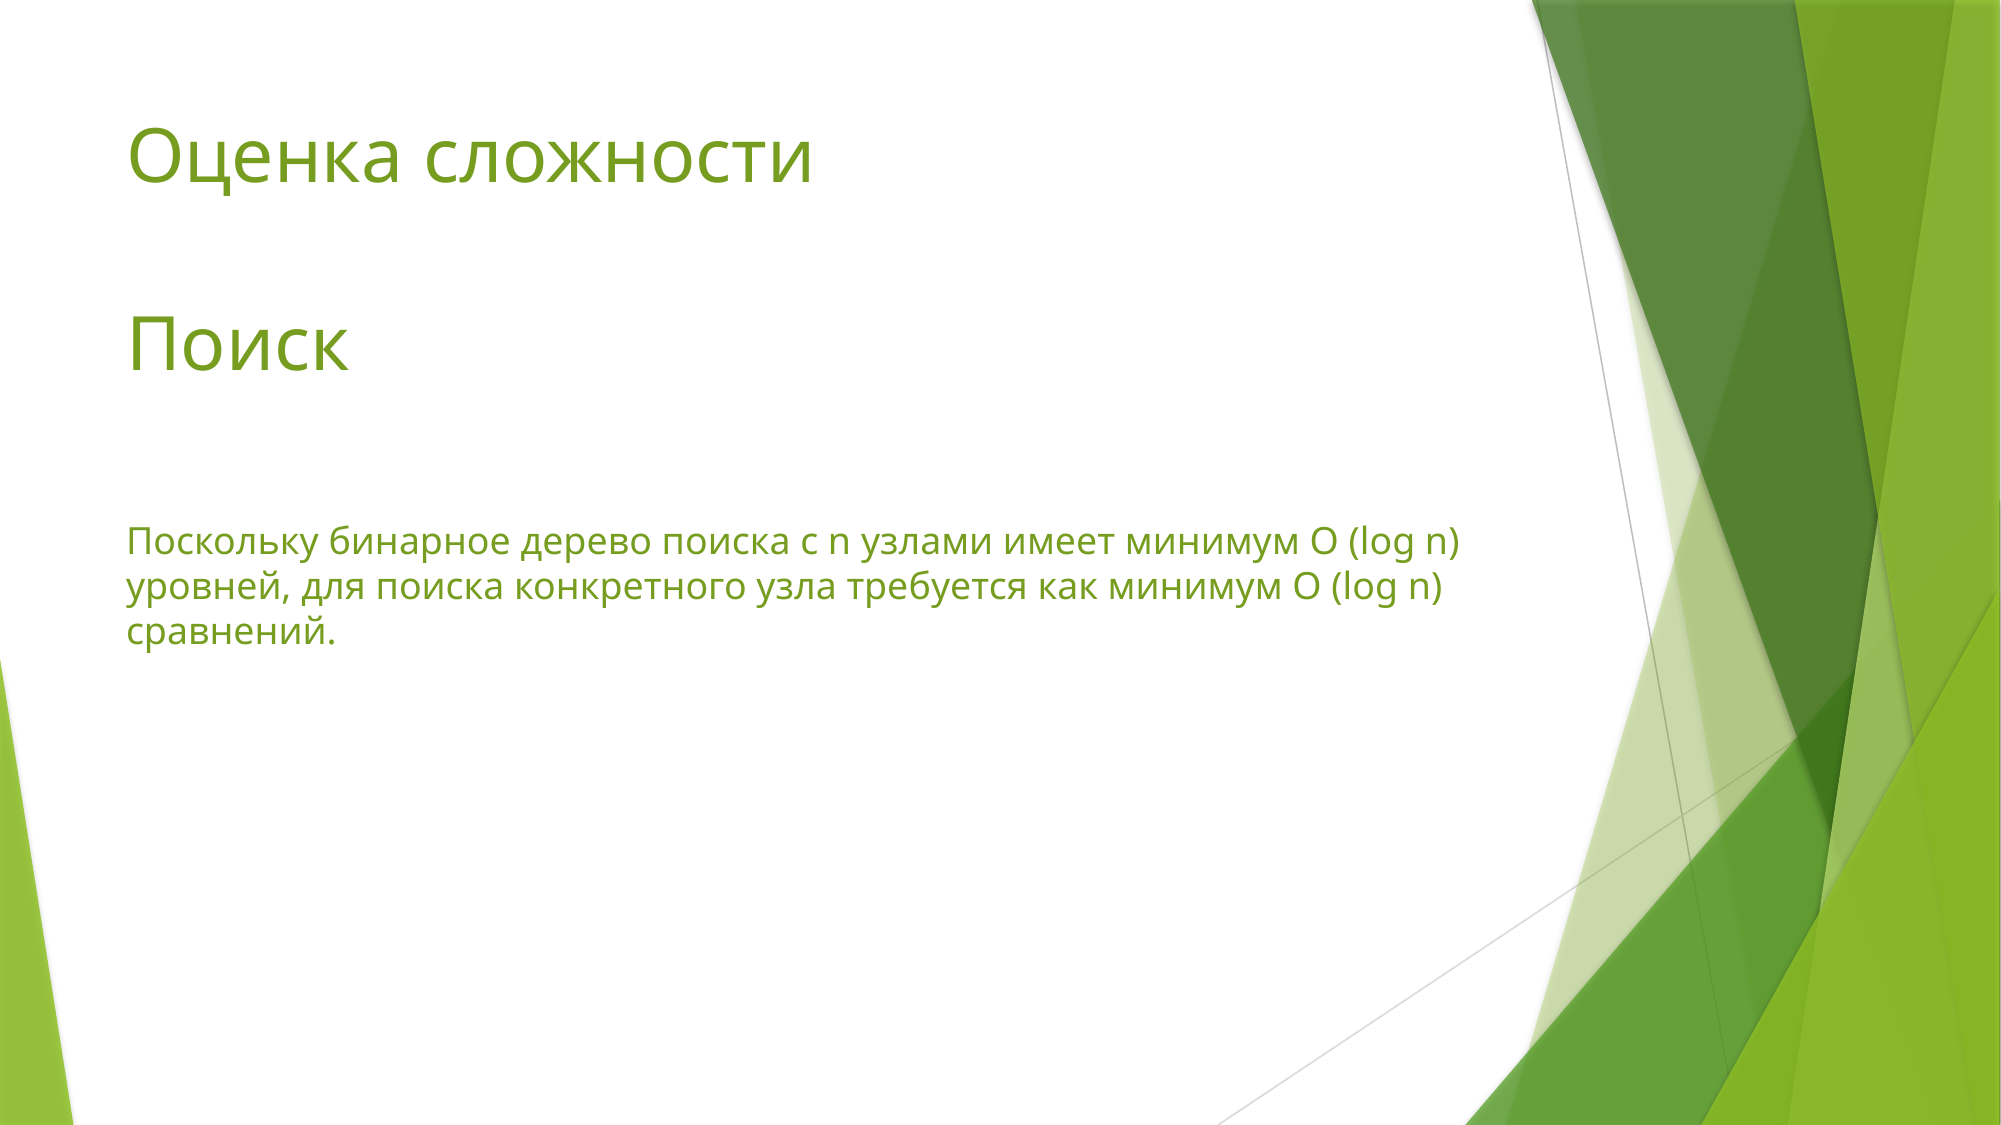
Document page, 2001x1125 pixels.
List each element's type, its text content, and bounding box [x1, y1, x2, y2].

list Поиск Поскольку бинарное дерево поиска с n узлами имеет минимум O (log n) уровней, для поиска конкретного узла требуется как минимум O (log n) сравнений. [111, 288, 1522, 925]
title Оценка сложности [111, 99, 1522, 288]
